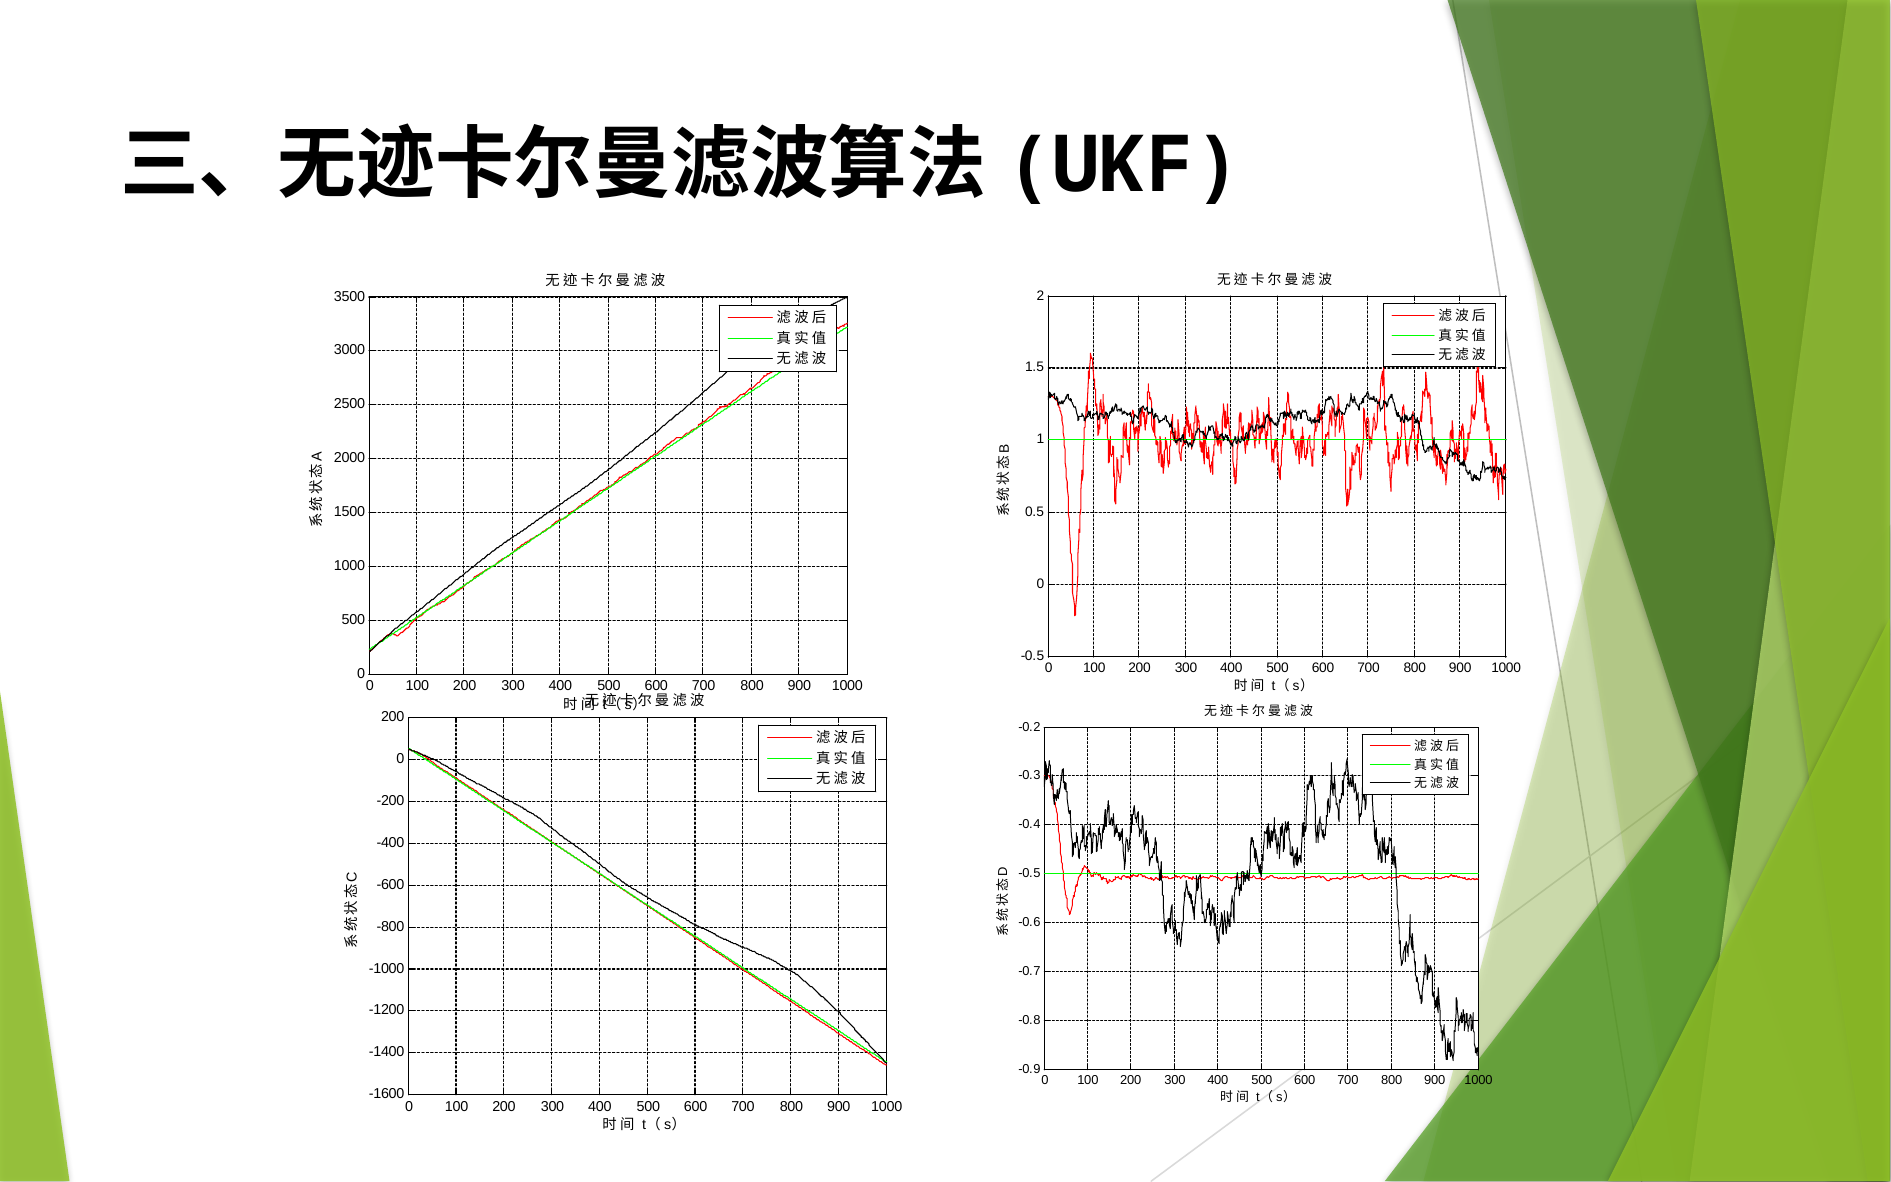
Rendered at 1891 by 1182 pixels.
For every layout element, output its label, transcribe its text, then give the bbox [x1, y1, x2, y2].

picture [288, 261, 907, 726]
picture [970, 261, 1563, 1117]
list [327, 681, 946, 1146]
title 三、无迹卡尔曼滤波算法(UKF) [105, 105, 1438, 333]
